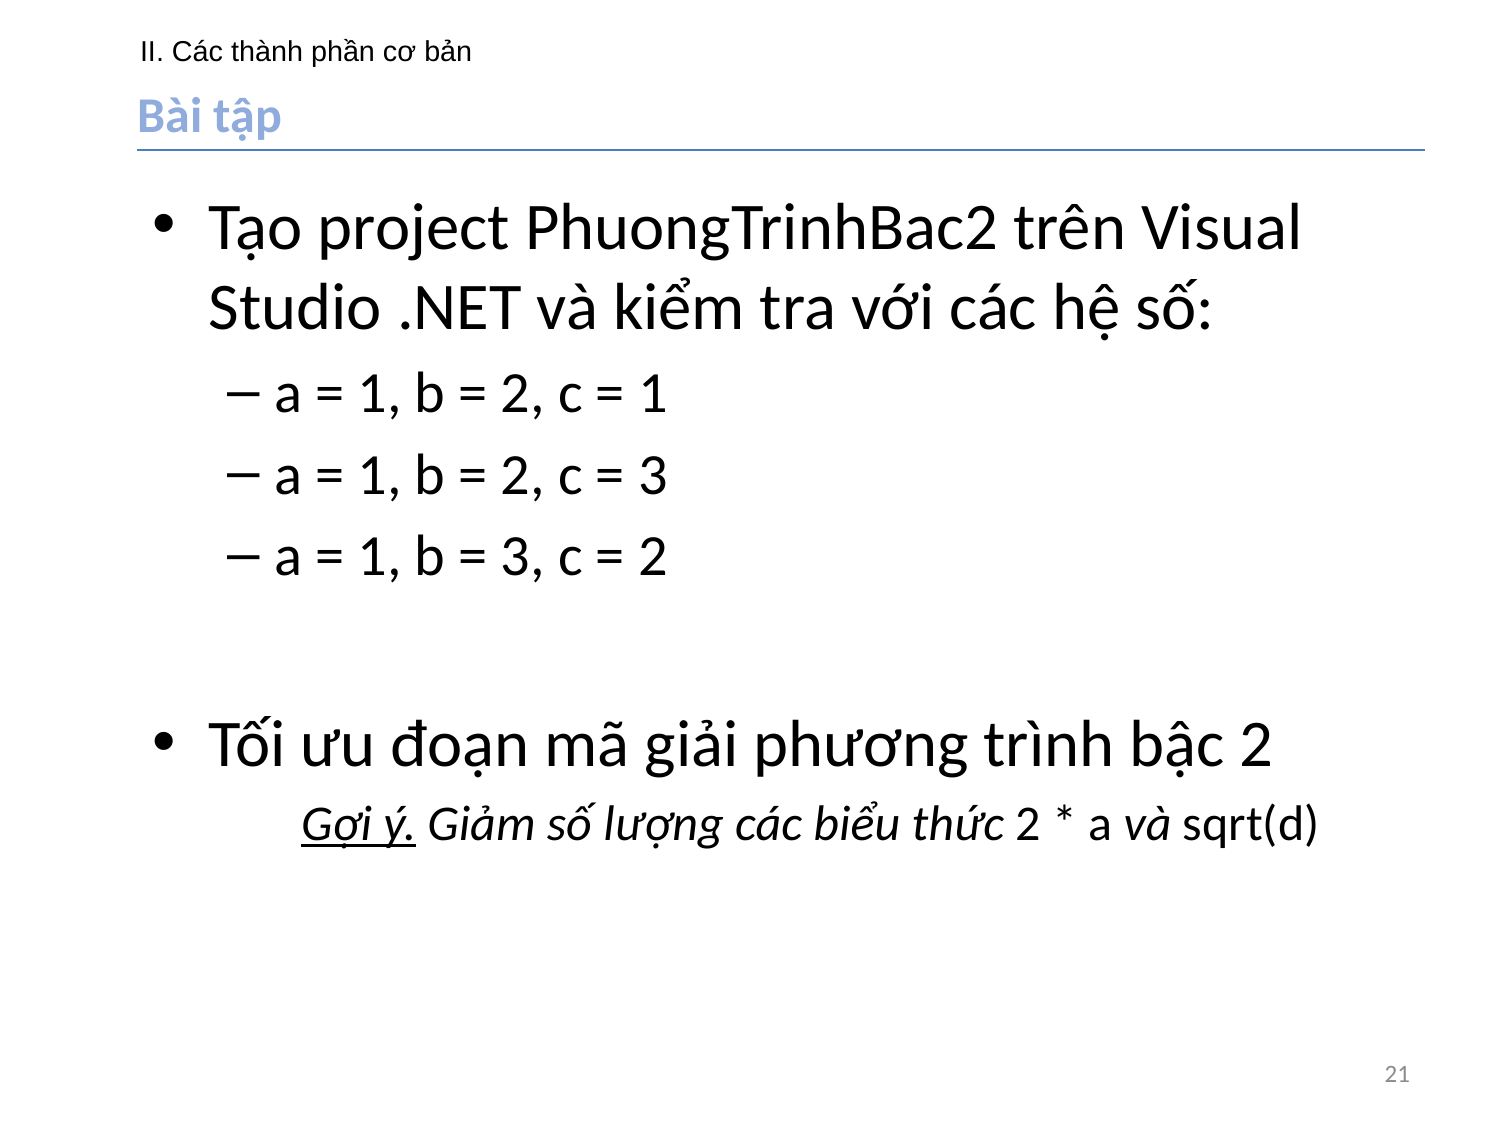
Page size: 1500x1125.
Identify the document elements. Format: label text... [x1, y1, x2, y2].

list Tạo project PhuongTrinhBac2 trên Visual Studio .NET và kiểm tra với các hệ số: a = 1, b = 2, c = 1 a = 1, b = 2, c = 3 a = 1, b = 3, c = 2 Tối ưu đoạn mã giải phương trình bậc 2 Gợi ý. Giảm số lượng các biểu thức 2 * a và sqrt(d) [137, 174, 1425, 1013]
slide_number 21 [1074, 1042, 1425, 1103]
list Bài tập [99, 75, 1425, 150]
title II. Các thành phần cơ bản [125, 24, 1425, 75]
